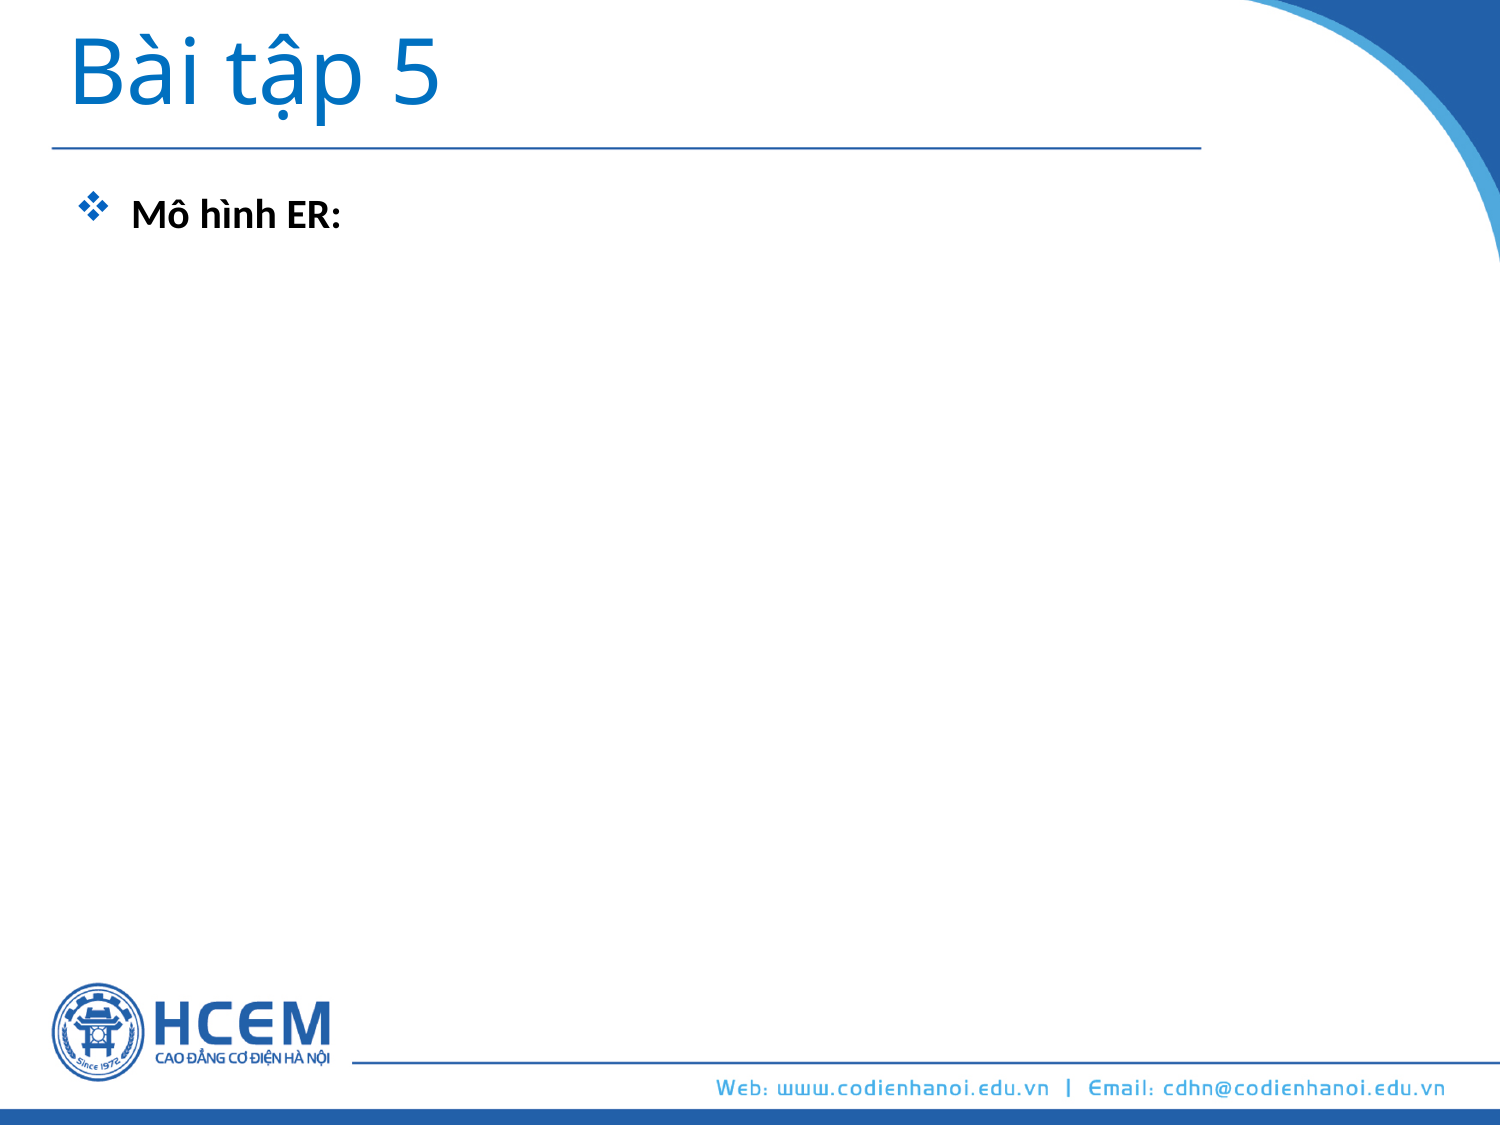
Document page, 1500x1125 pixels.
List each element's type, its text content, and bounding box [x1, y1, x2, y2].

picture [0, 0, 1500, 1125]
title Bài tập 5 [52, 0, 1325, 149]
text_box Mô hình ER: [59, 179, 448, 261]
